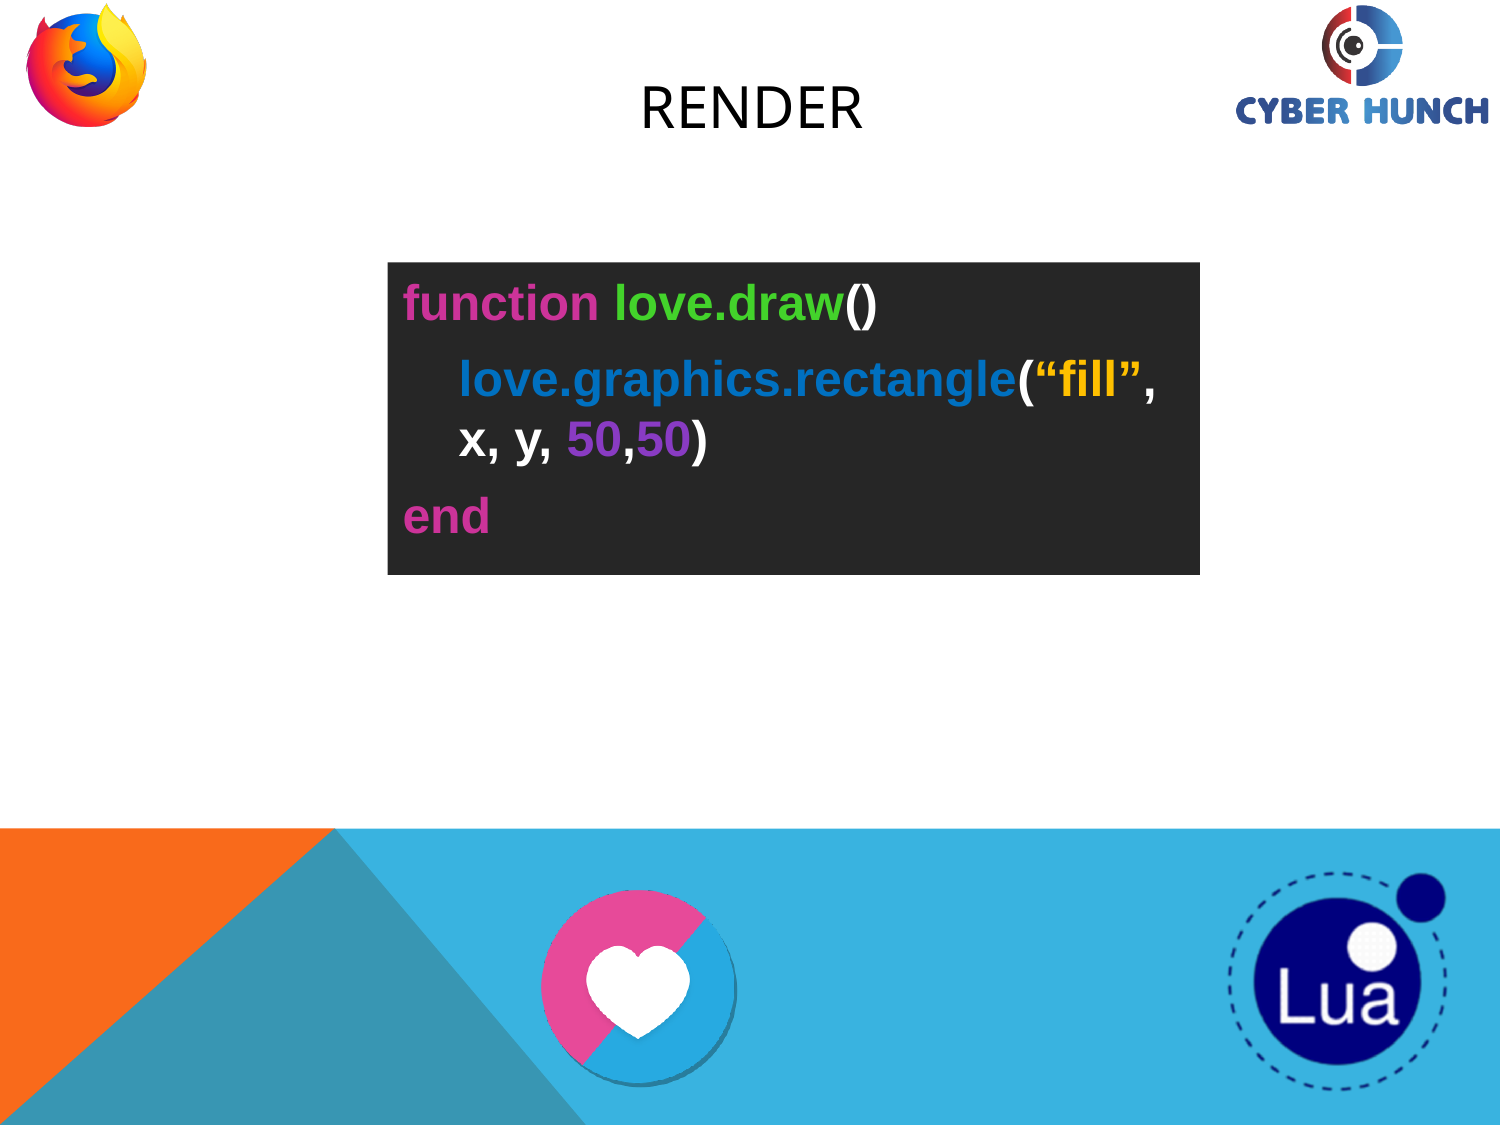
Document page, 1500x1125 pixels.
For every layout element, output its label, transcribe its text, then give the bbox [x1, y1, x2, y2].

title RENDER [135, 60, 1369, 150]
picture [537, 887, 738, 1088]
picture [1224, 0, 1500, 130]
picture [24, 3, 148, 127]
picture [1224, 868, 1451, 1094]
list function love.draw() love.graphics.rectangle(“fill”, x, y, 50,50) end [387, 262, 1200, 575]
